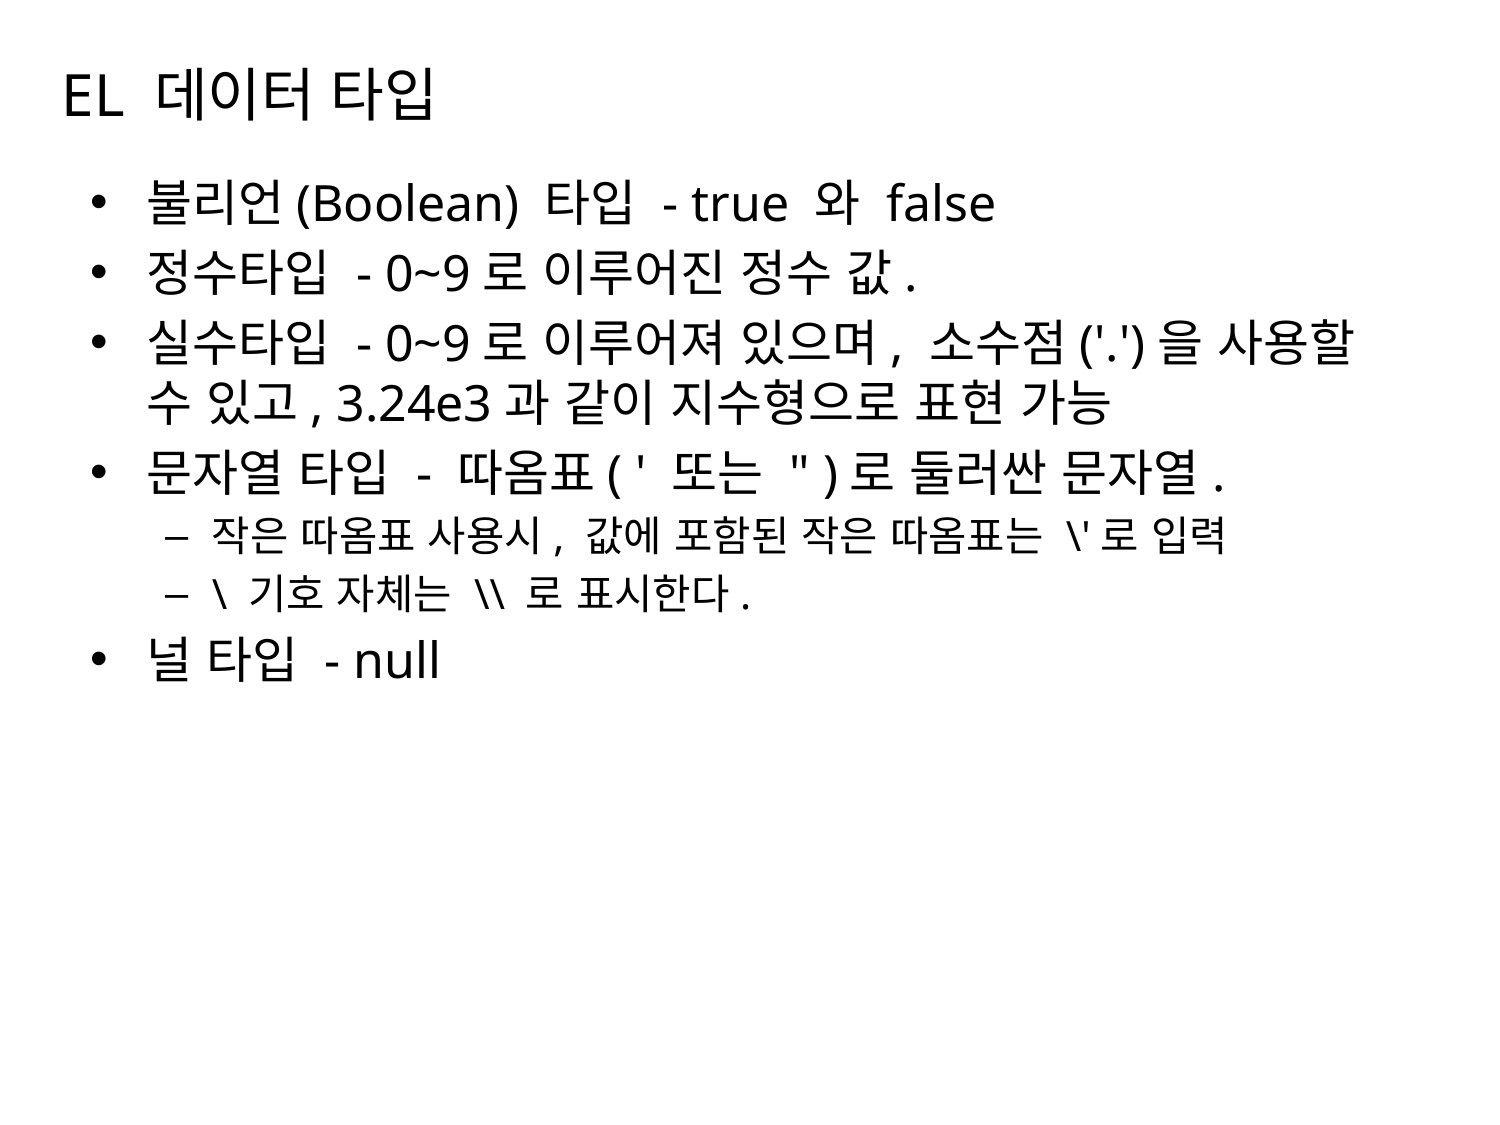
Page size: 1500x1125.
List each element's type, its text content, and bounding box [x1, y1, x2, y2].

list 불리언(Boolean) 타입 - true 와 false 정수타입 - 0~9로 이루어진 정수 값. 실수타입 - 0~9로 이루어져 있으며, 소수점('.')을 사용할 수 있고, 3.24e3과 같이 지수형으로 표현 가능 문자열 타입 - 따옴표( ' 또는 " )로 둘러싼 문자열. 작은 따옴표 사용시, 값에 포함된 작은 따옴표는 \'로 입력 \ 기호 자체는 \\ 로 표시한다. 널 타입 - null [75, 164, 1425, 1005]
title EL 데이터 타입 [46, 45, 1465, 141]
